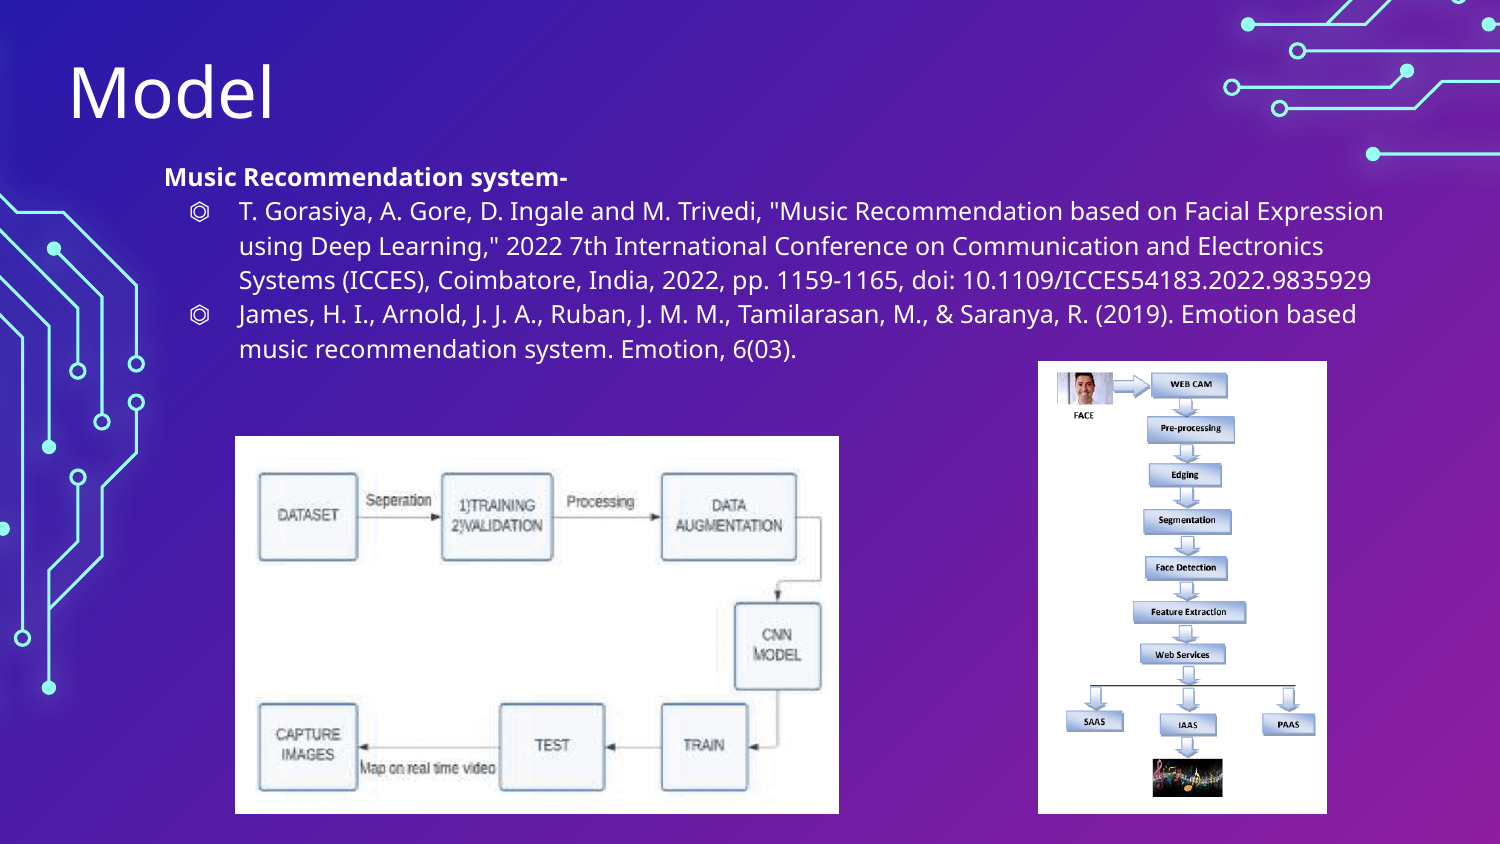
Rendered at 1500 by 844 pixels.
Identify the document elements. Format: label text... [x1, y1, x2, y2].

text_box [1415, 0, 1500, 455]
list Music Recommendation system- T. Gorasiya, A. Gore, D. Ingale and M. Trivedi, "Music Recommendation based on Facial Expression using Deep Learning," 2022 7th International Conference on Communication and Electronics Systems (ICCES), Coimbatore, India, 2022, pp. 1159-1165, doi: 10.1109/ICCES54183.2022.9835929 James, H. I., Arnold, J. J. A., Ruban, J. M. M., Tamilarasan, M., & Saranya, R. (2019). Emotion based music recommendation system. Emotion, 6(03). [148, 141, 1410, 402]
picture [1038, 360, 1328, 815]
title Model [67, 47, 702, 142]
picture [235, 435, 840, 815]
